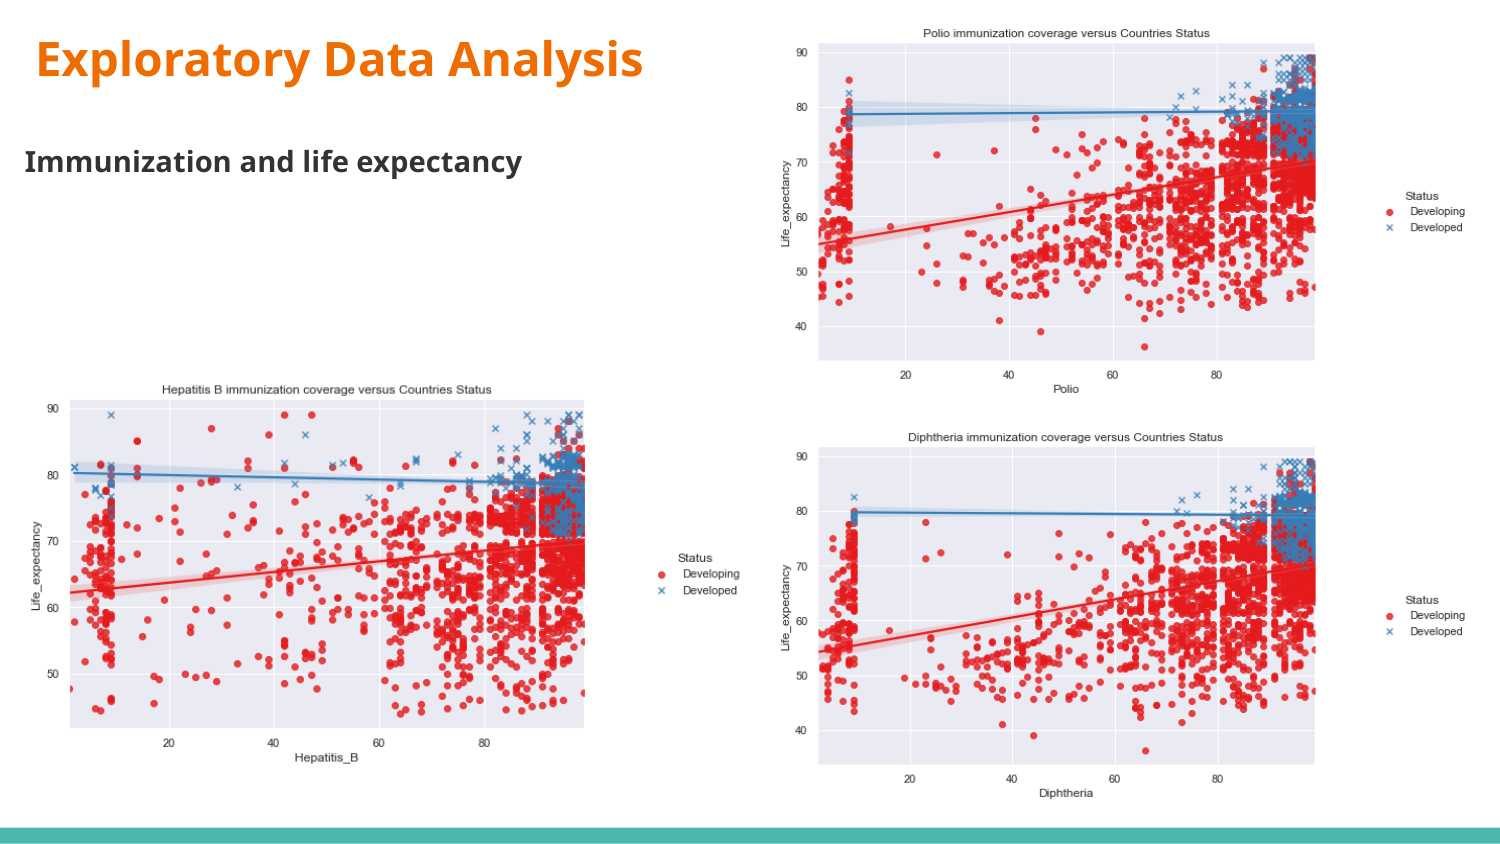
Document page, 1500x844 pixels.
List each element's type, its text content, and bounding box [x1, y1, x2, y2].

picture [774, 22, 1476, 402]
picture [774, 426, 1476, 806]
title Immunization and life expectancy [9, 128, 692, 202]
title Exploratory Data Analysis [20, 13, 888, 88]
picture [24, 378, 751, 771]
